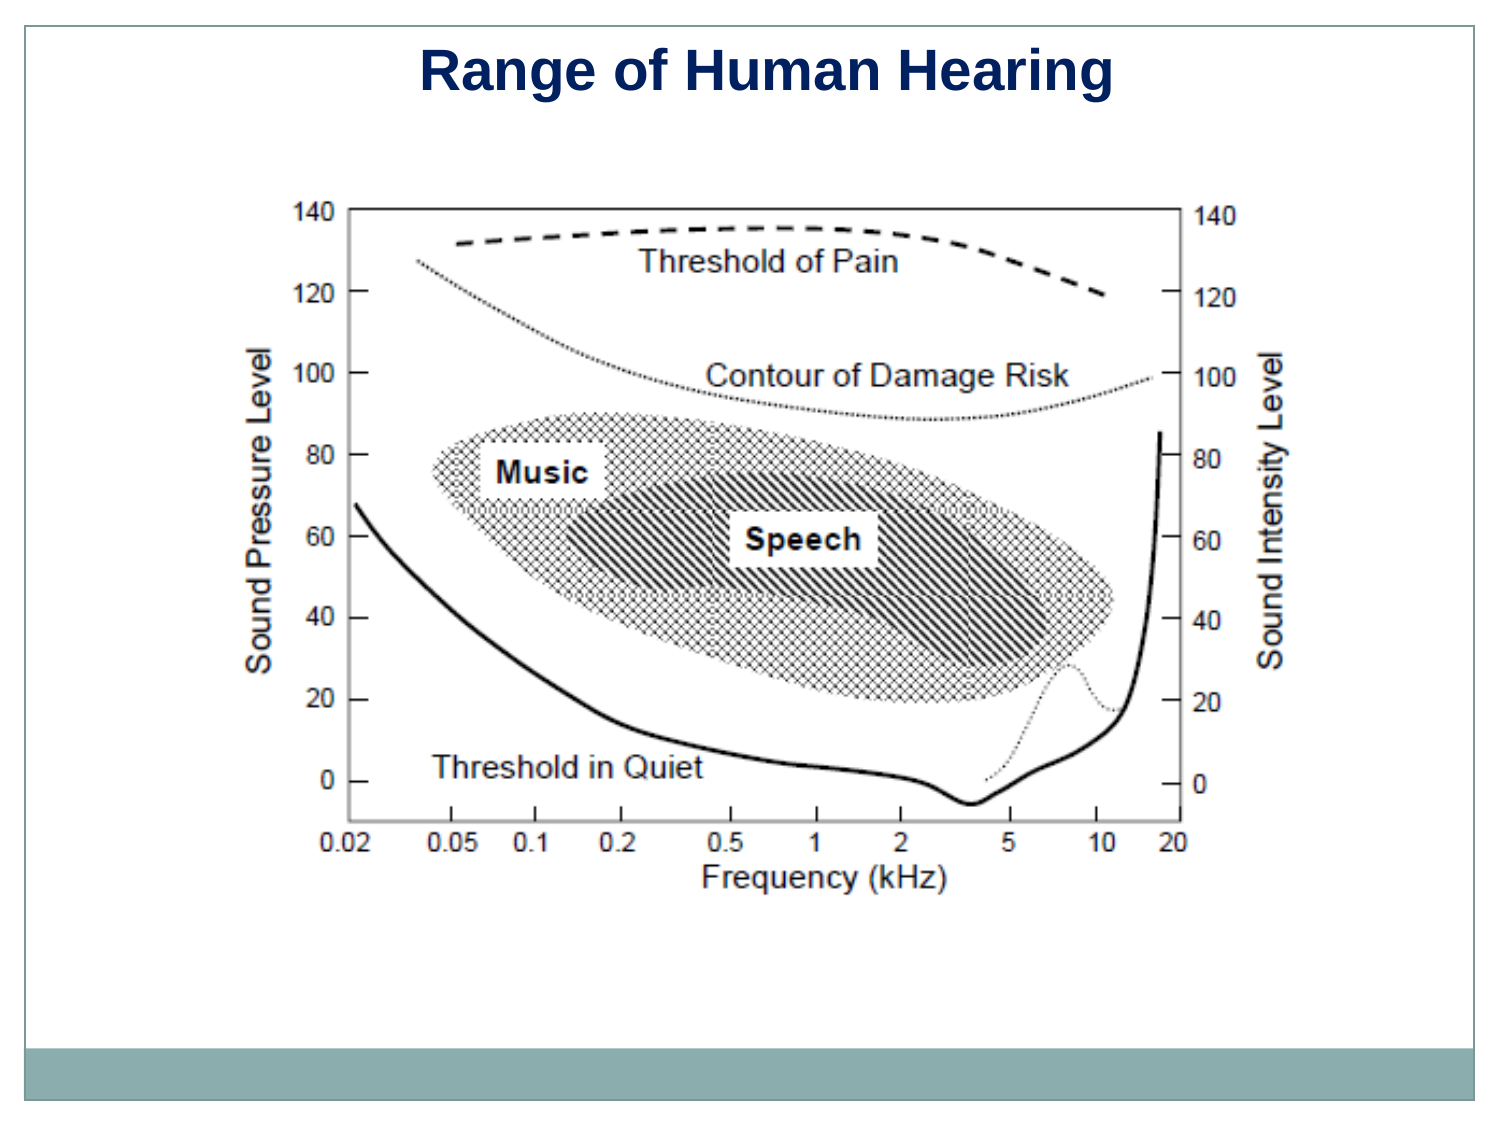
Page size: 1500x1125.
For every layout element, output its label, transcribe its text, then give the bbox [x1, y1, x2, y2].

picture [184, 174, 1313, 949]
text_box Range of Human Hearing [404, 24, 1131, 110]
